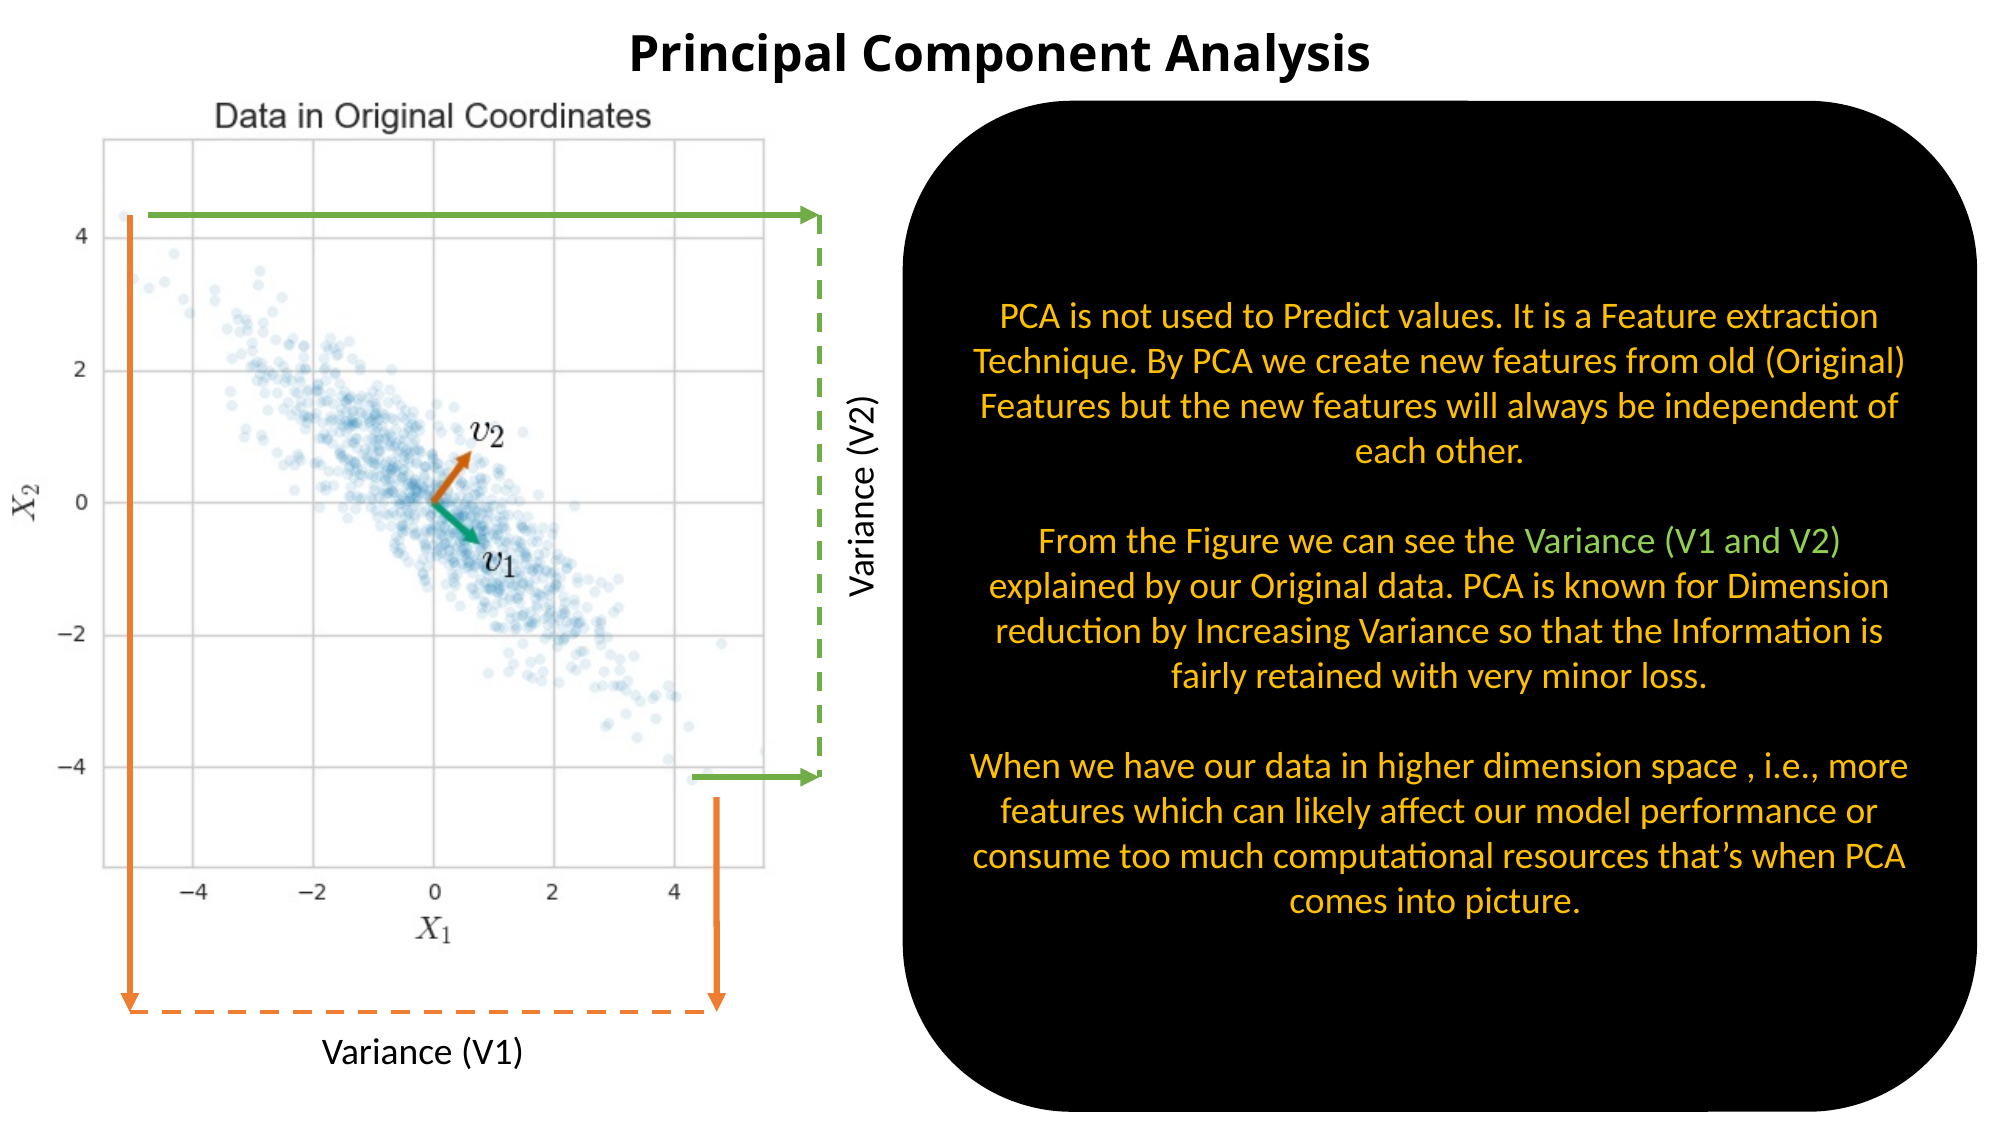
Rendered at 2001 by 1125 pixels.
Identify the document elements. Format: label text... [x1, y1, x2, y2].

picture [0, 89, 793, 964]
text_box Principal Component Analysis [613, 14, 1387, 89]
text_box Variance (V2) [828, 379, 889, 612]
text_box PCA is not used to Predict values. It is a Feature extraction Technique. By PCA we create new features from old (Original) Features but the new features will always be independent of each other. From the Figure we can see the Variance (V1 and V2) explained by our Original data. PCA is known for Dimension reduction by Increasing Variance so that the Information is fairly retained with very minor loss. When we have our data in higher dimension space , i.e., more features which can likely affect our model performance or consume too much computational resources that’s when PCA comes into picture. [902, 100, 1978, 1112]
text_box Variance (V1) [307, 1019, 540, 1080]
